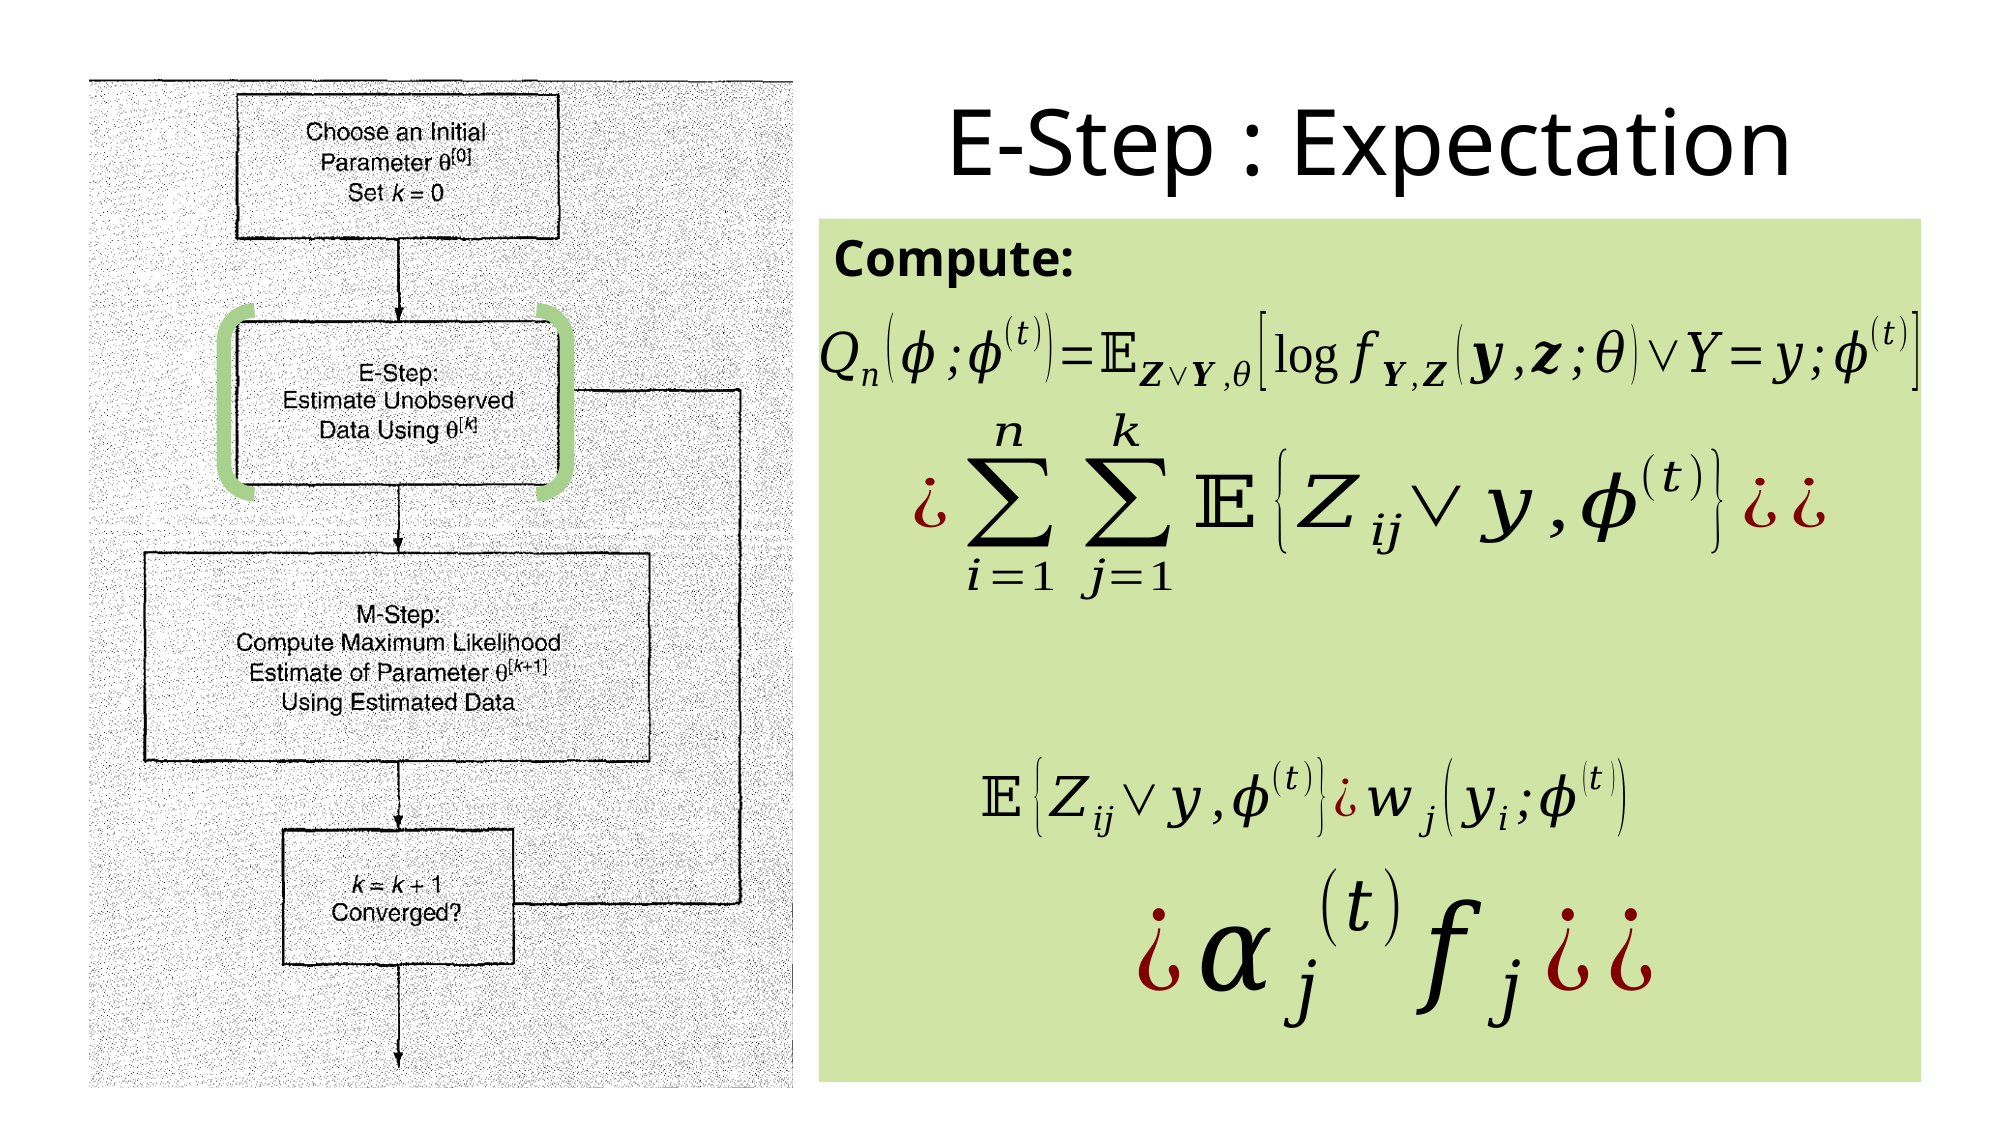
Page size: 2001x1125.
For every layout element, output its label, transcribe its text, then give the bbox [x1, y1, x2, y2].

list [89, 79, 793, 1088]
title E-Step : Expectation [898, 26, 1842, 218]
text_box Compute: [818, 218, 1922, 1083]
